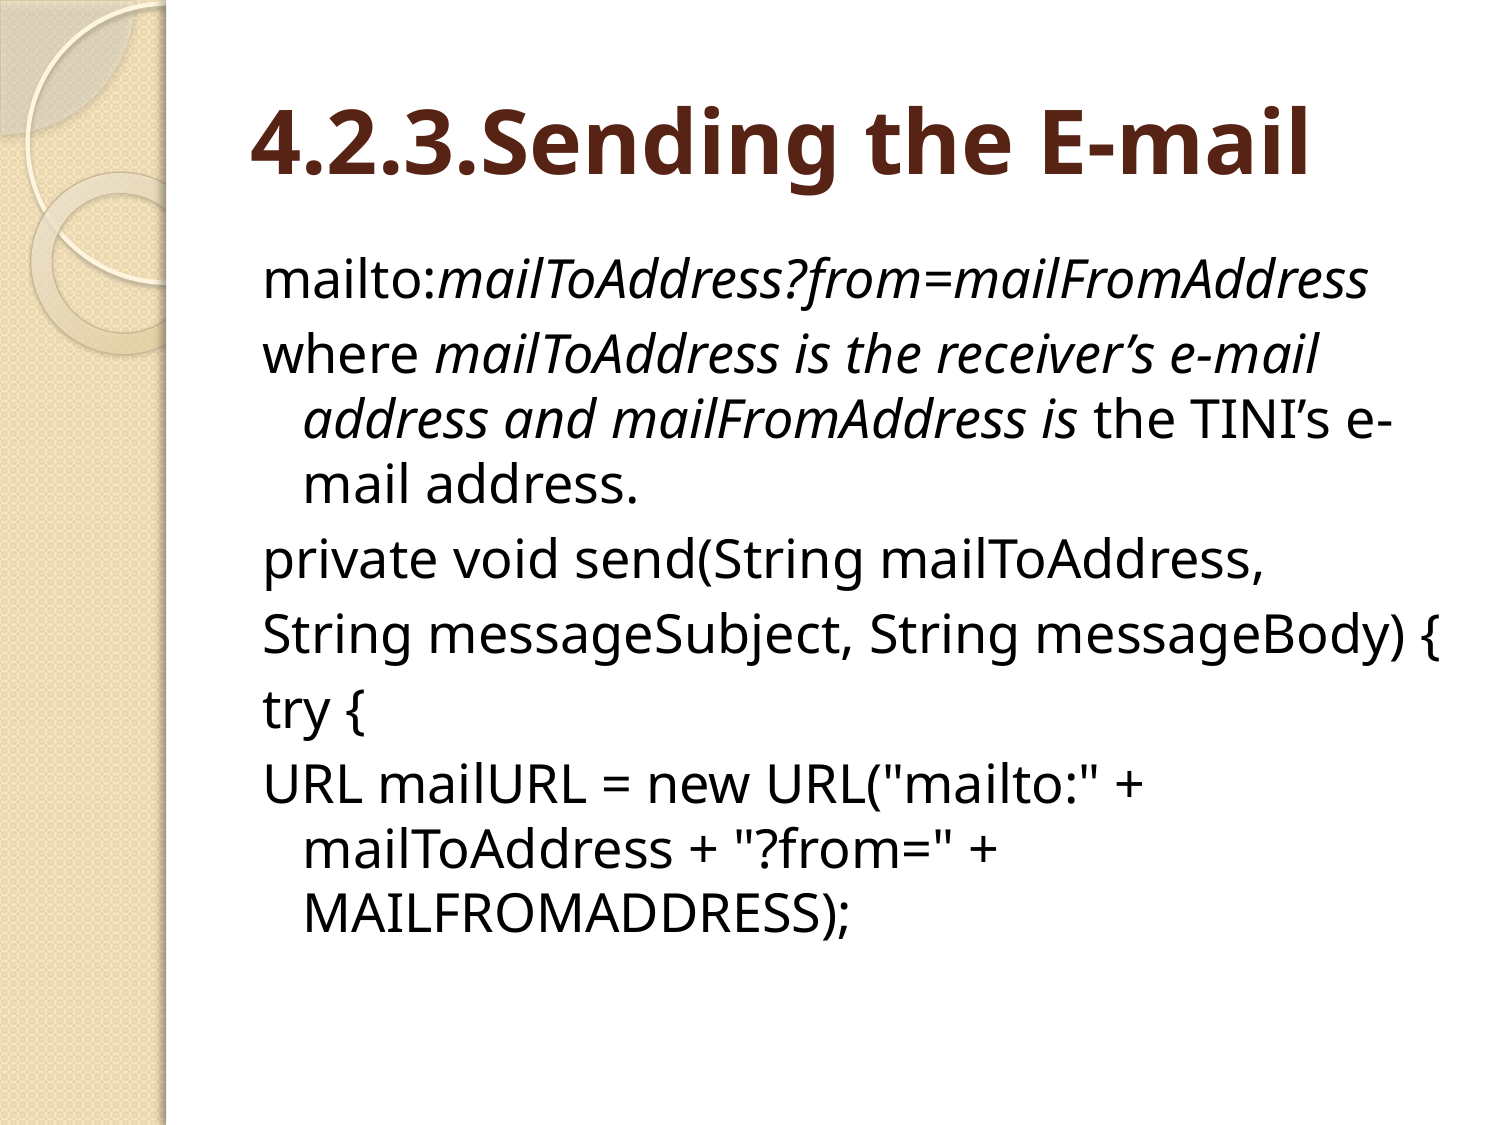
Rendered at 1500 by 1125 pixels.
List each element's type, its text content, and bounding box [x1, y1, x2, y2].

title 4.2.3.Sending the E-mail [235, 45, 1466, 233]
list mailto:mailToAddress?from=mailFromAddress where mailToAddress is the receiver’s e-mail address and mailFromAddress is the TINI’s e-mail address. private void send(String mailToAddress, String messageSubject, String messageBody) { try { URL mailURL = new URL("mailto:" + mailToAddress + "?from=" + MAILFROMADDRESS); [235, 237, 1466, 1025]
